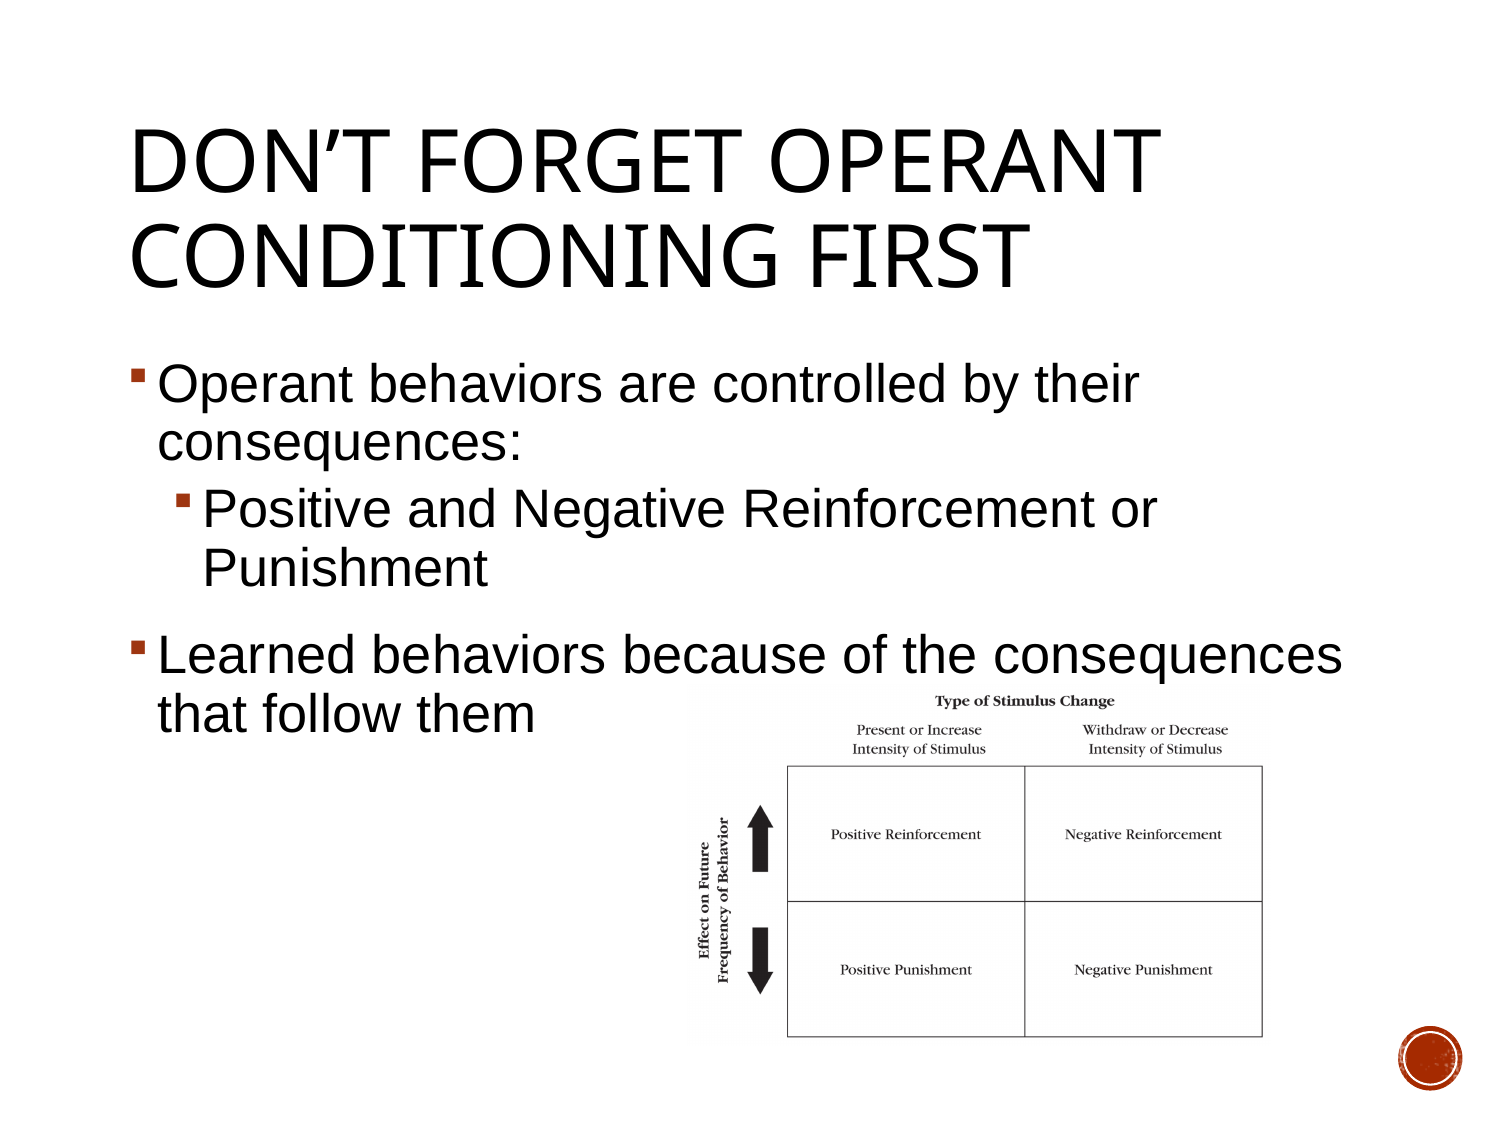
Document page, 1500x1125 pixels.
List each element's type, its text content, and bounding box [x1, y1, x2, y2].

picture [687, 684, 1271, 1046]
title Don’t Forget Operant Conditioning First [112, 79, 1388, 344]
list Operant behaviors are controlled by their consequences: Positive and Negative Reinforcement or Punishment Learned behaviors because of the consequences that follow them [112, 348, 1388, 1013]
